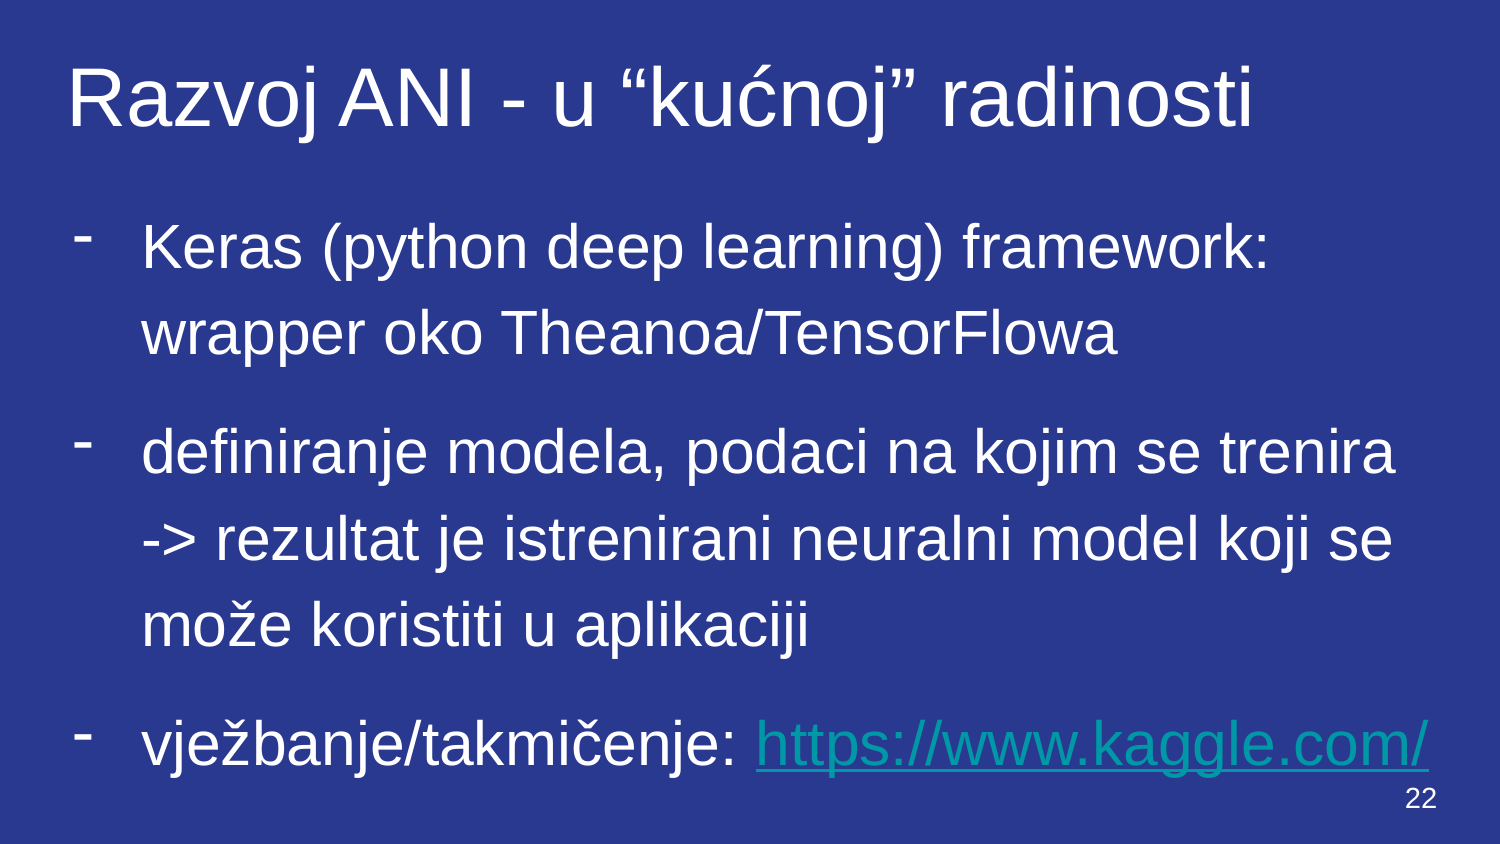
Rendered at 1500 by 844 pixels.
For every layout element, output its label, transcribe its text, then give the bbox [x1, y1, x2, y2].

list Keras (python deep learning) framework: wrapper oko Theanoa/TensorFlowa definiranje modela, podaci na kojim se trenira -> rezultat je istrenirani neuralni model koji se može koristiti u aplikaciji vježbanje/takmičenje: https://www.kaggle.com/ [51, 179, 1449, 822]
slide_number ‹#› [1389, 764, 1480, 830]
title Razvoj ANI - u “kućnoj” radinosti [51, 27, 1449, 168]
